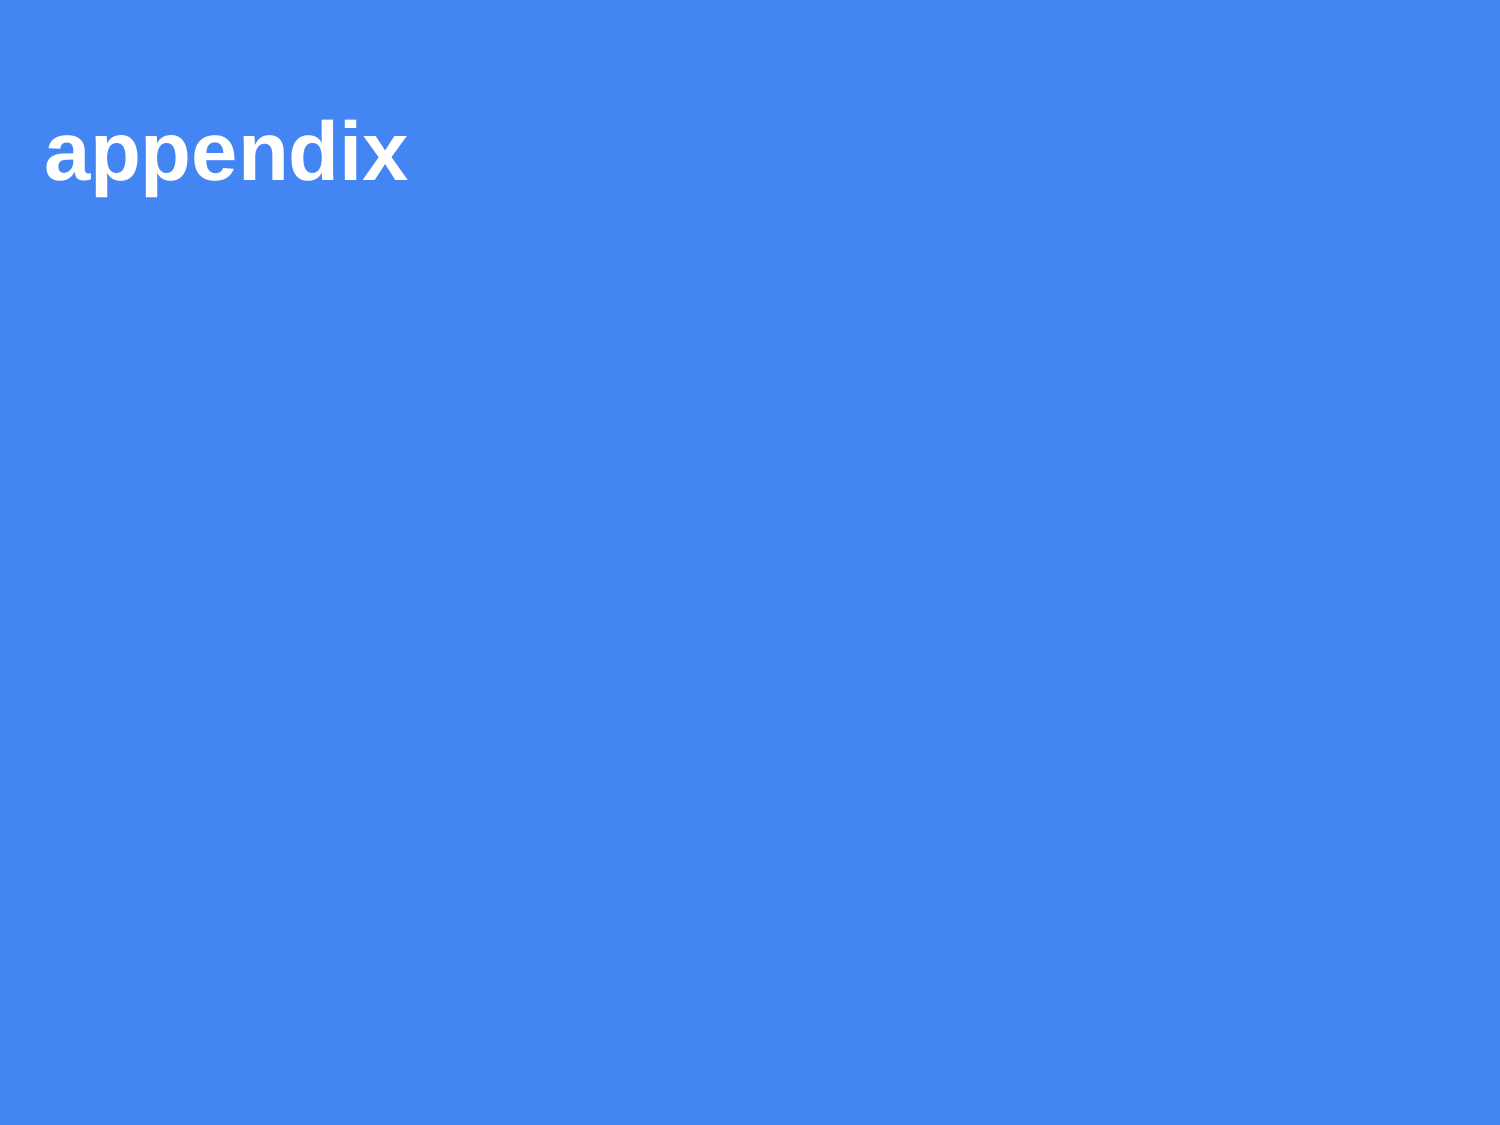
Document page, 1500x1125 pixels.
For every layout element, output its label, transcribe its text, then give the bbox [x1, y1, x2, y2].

text_box appendix [29, 90, 597, 205]
